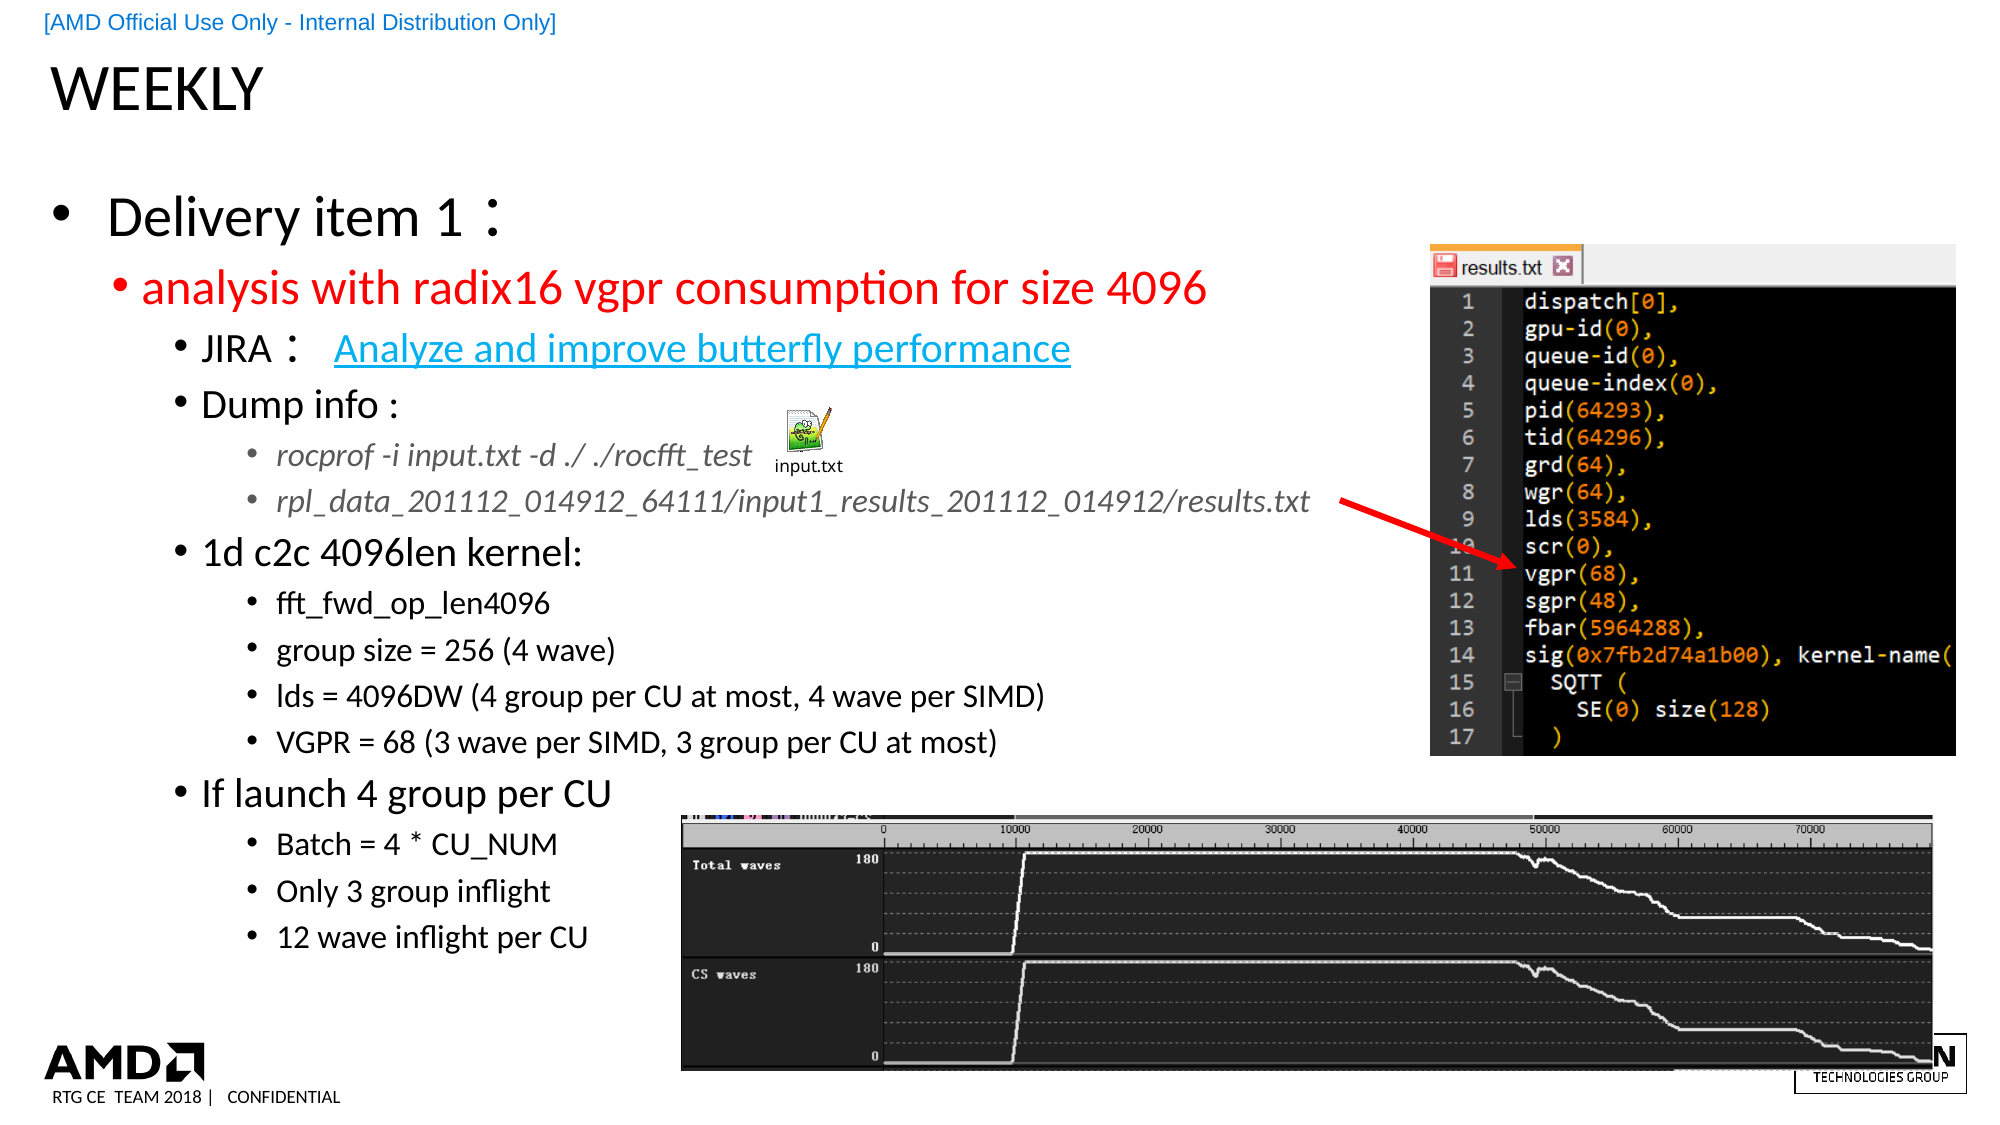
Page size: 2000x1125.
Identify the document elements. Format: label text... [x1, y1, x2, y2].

picture [681, 814, 1967, 1094]
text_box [768, 406, 847, 486]
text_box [1339, 244, 1956, 756]
list Delivery item 1： analysis with radix16 vgpr consumption for size 4096 JIRA：Analyze and improve butterfly performance Dump info : rocprof -i input.txt -d ./ ./rocfft_test rpl_data_201112_014912_64111/input1_results_201112_014912/results.txt 1d c2c 4096len kernel: fft_fwd_op_len4096 group size = 256 (4 wave) lds = 4096DW (4 group per CU at most, 4 wave per SIMD) VGPR = 68 (3 wave per SIMD, 3 group per CU at most) If launch 4 group per CU Batch = 4 * CU_NUM Only 3 group inflight 12 wave inflight per CU [51, 170, 1912, 1037]
title Weekly [50, 45, 1956, 124]
